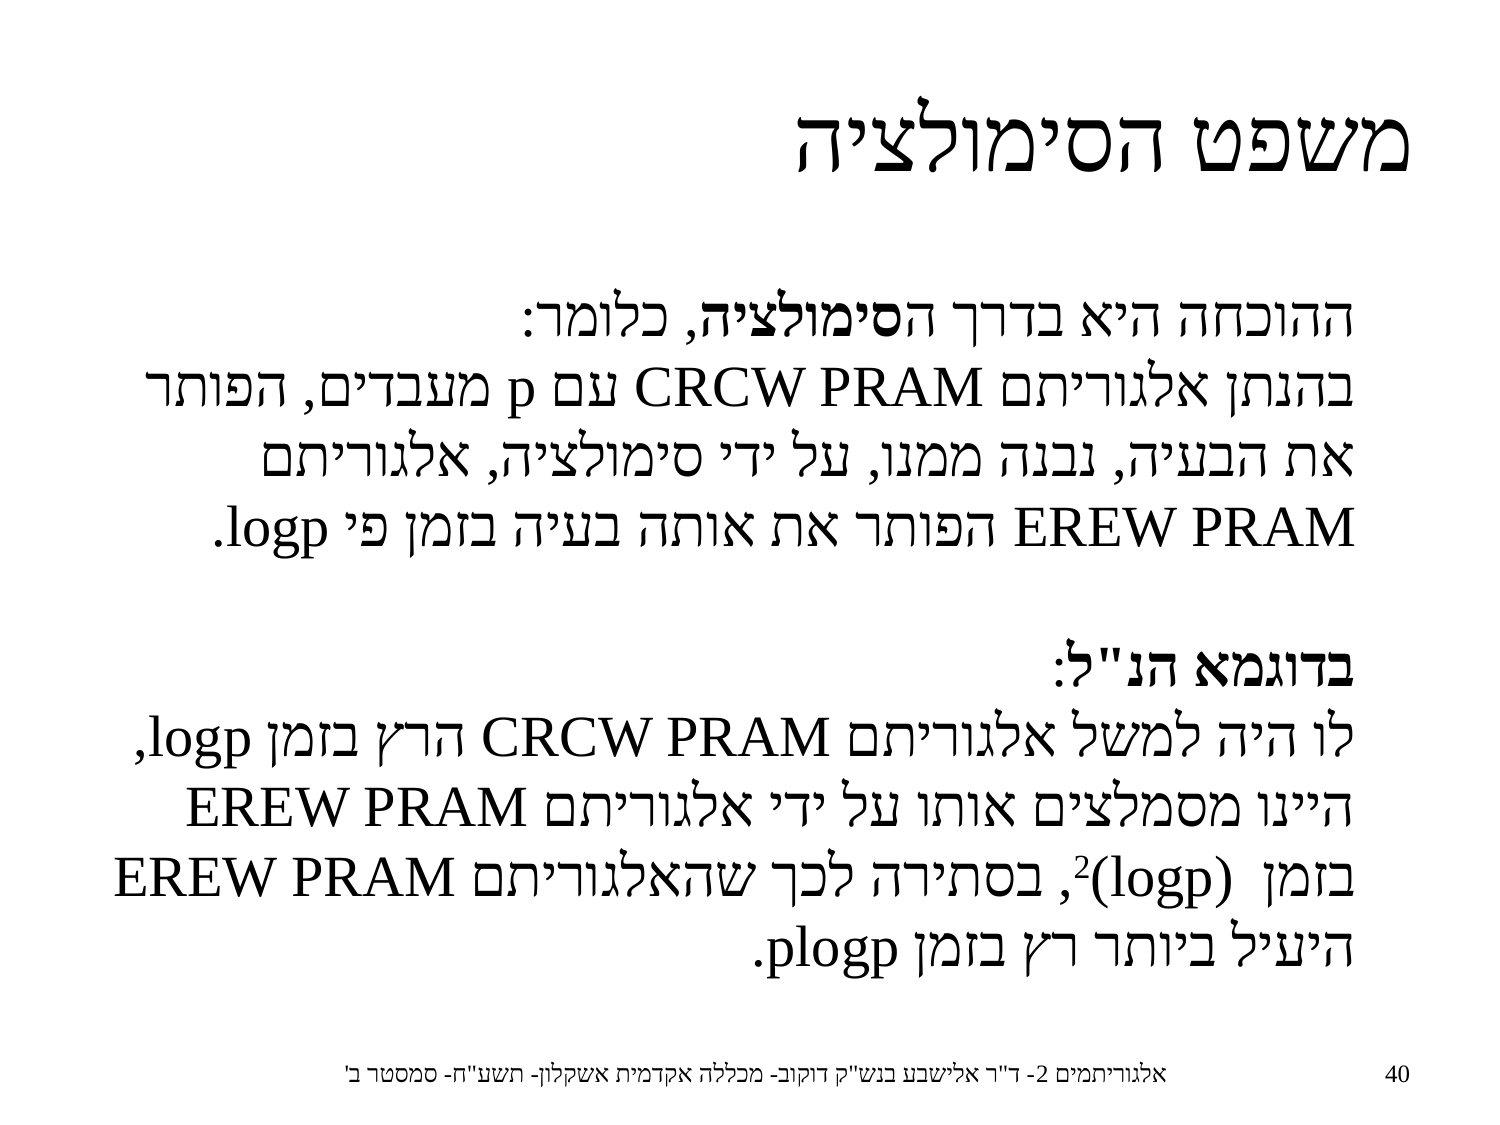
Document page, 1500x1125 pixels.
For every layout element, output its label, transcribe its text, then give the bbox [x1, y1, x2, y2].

text_box משפט הסימולציה [58, 46, 1430, 222]
slide_number 40 [1207, 1042, 1425, 1103]
text_box ההוכחה היא בדרך הסימולציה, כלומר: בהנתן אלגוריתם CRCW PRAM עם p מעבדים, הפותר את הבעיה, נבנה ממנו, על ידי סימולציה, אלגוריתם EREW PRAM הפותר את אותה בעיה בזמן פי logp. בדוגמא הנ"ל: לו היה למשל אלגוריתם CRCW PRAM הרץ בזמן logp, היינו מסמלצים אותו על ידי אלגוריתם EREW PRAM בזמן (logp)2, בסתירה לכך שהאלגוריתם EREW PRAM היעיל ביותר רץ בזמן plogp. [81, 210, 1371, 986]
footer אלגוריתמים 2- ד"ר אלישבע בנש"ק דוקוב- מכללה אקדמית אשקלון- תשע"ח- סמסטר ב' [304, 1042, 1207, 1103]
